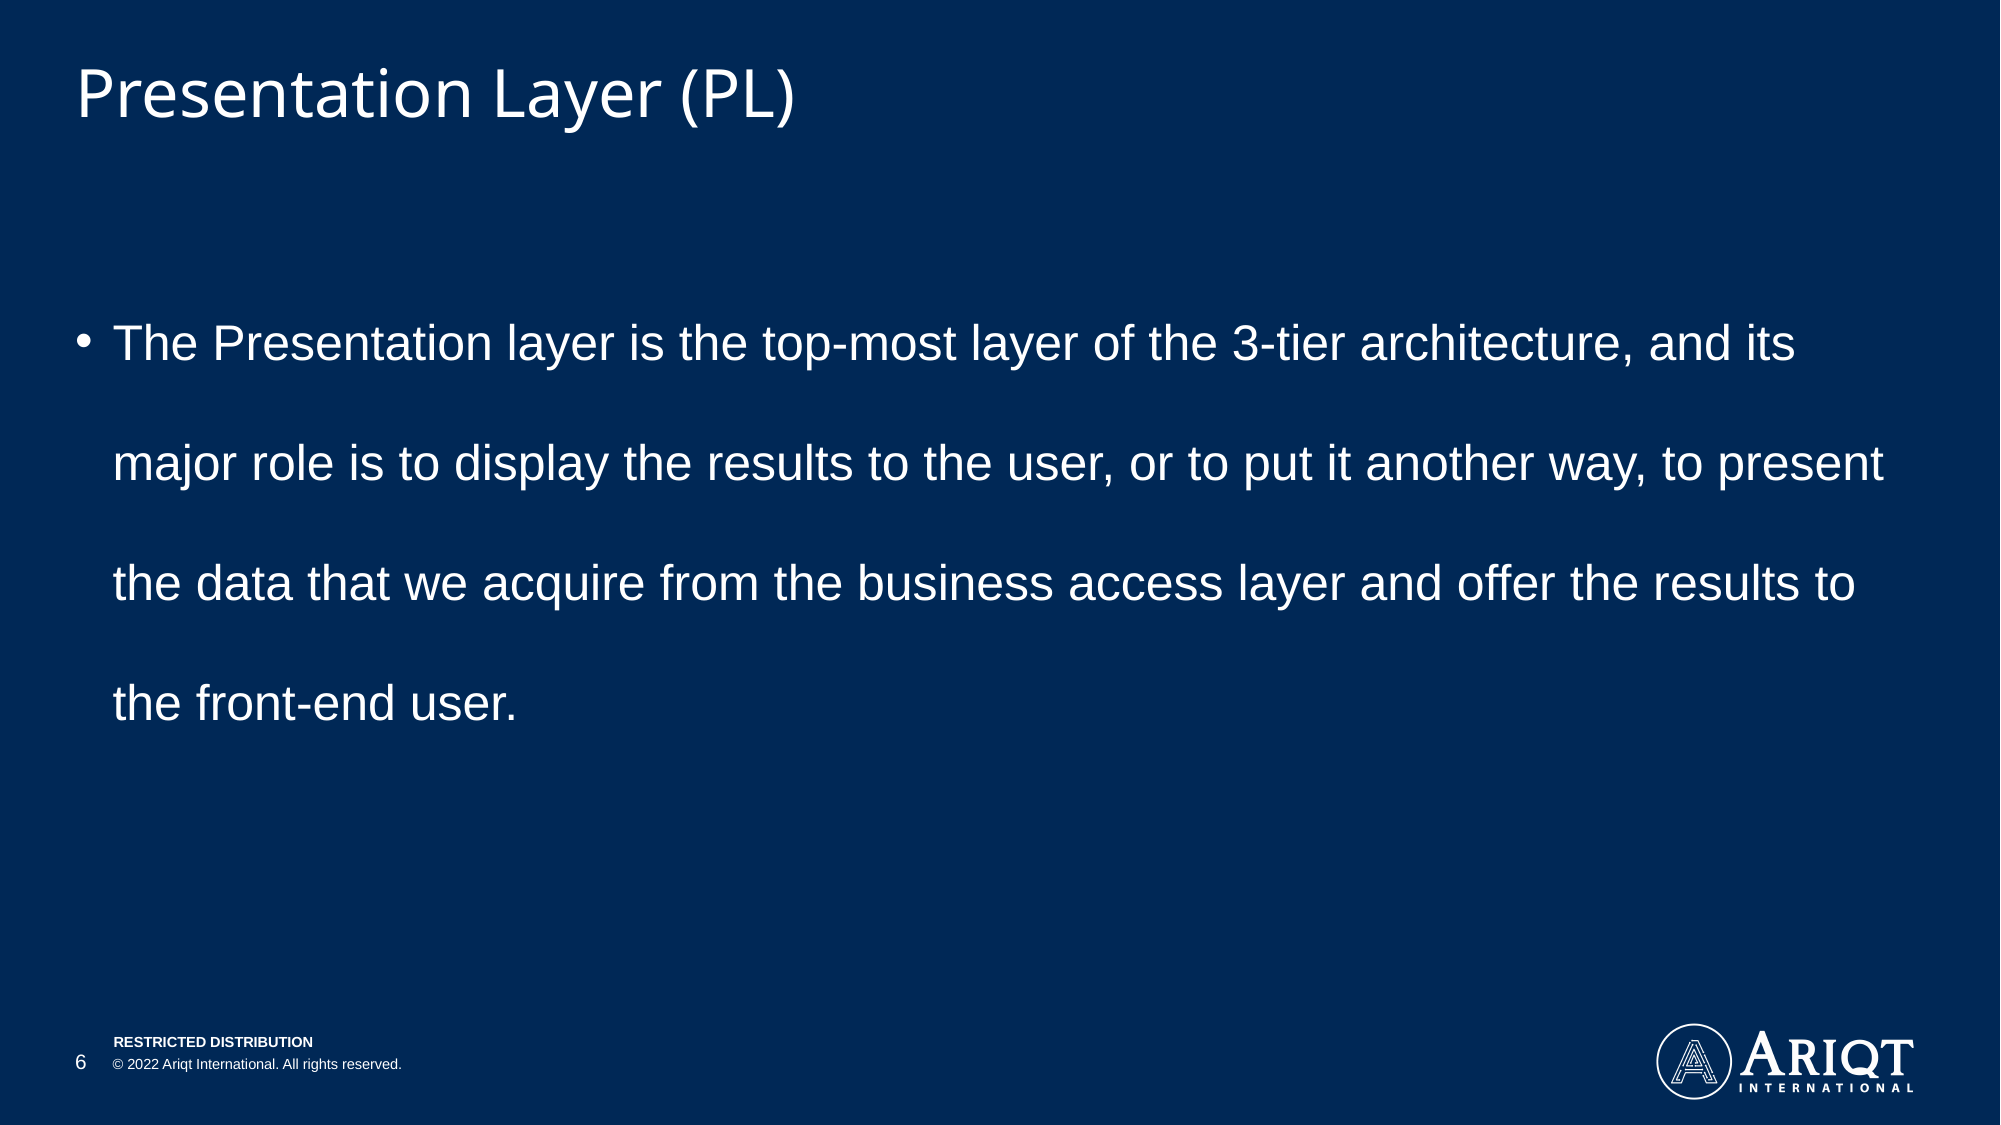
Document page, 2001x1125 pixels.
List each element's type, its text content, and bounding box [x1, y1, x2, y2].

title Presentation Layer (PL) [75, 60, 1925, 133]
picture [1645, 989, 1925, 1125]
list The Presentation layer is the top-most layer of the 3-tier architecture, and its major role is to display the results to the user, or to put it another way, to present the data that we acquire from the business access layer and offer the results to the front-end user. [75, 250, 1925, 983]
